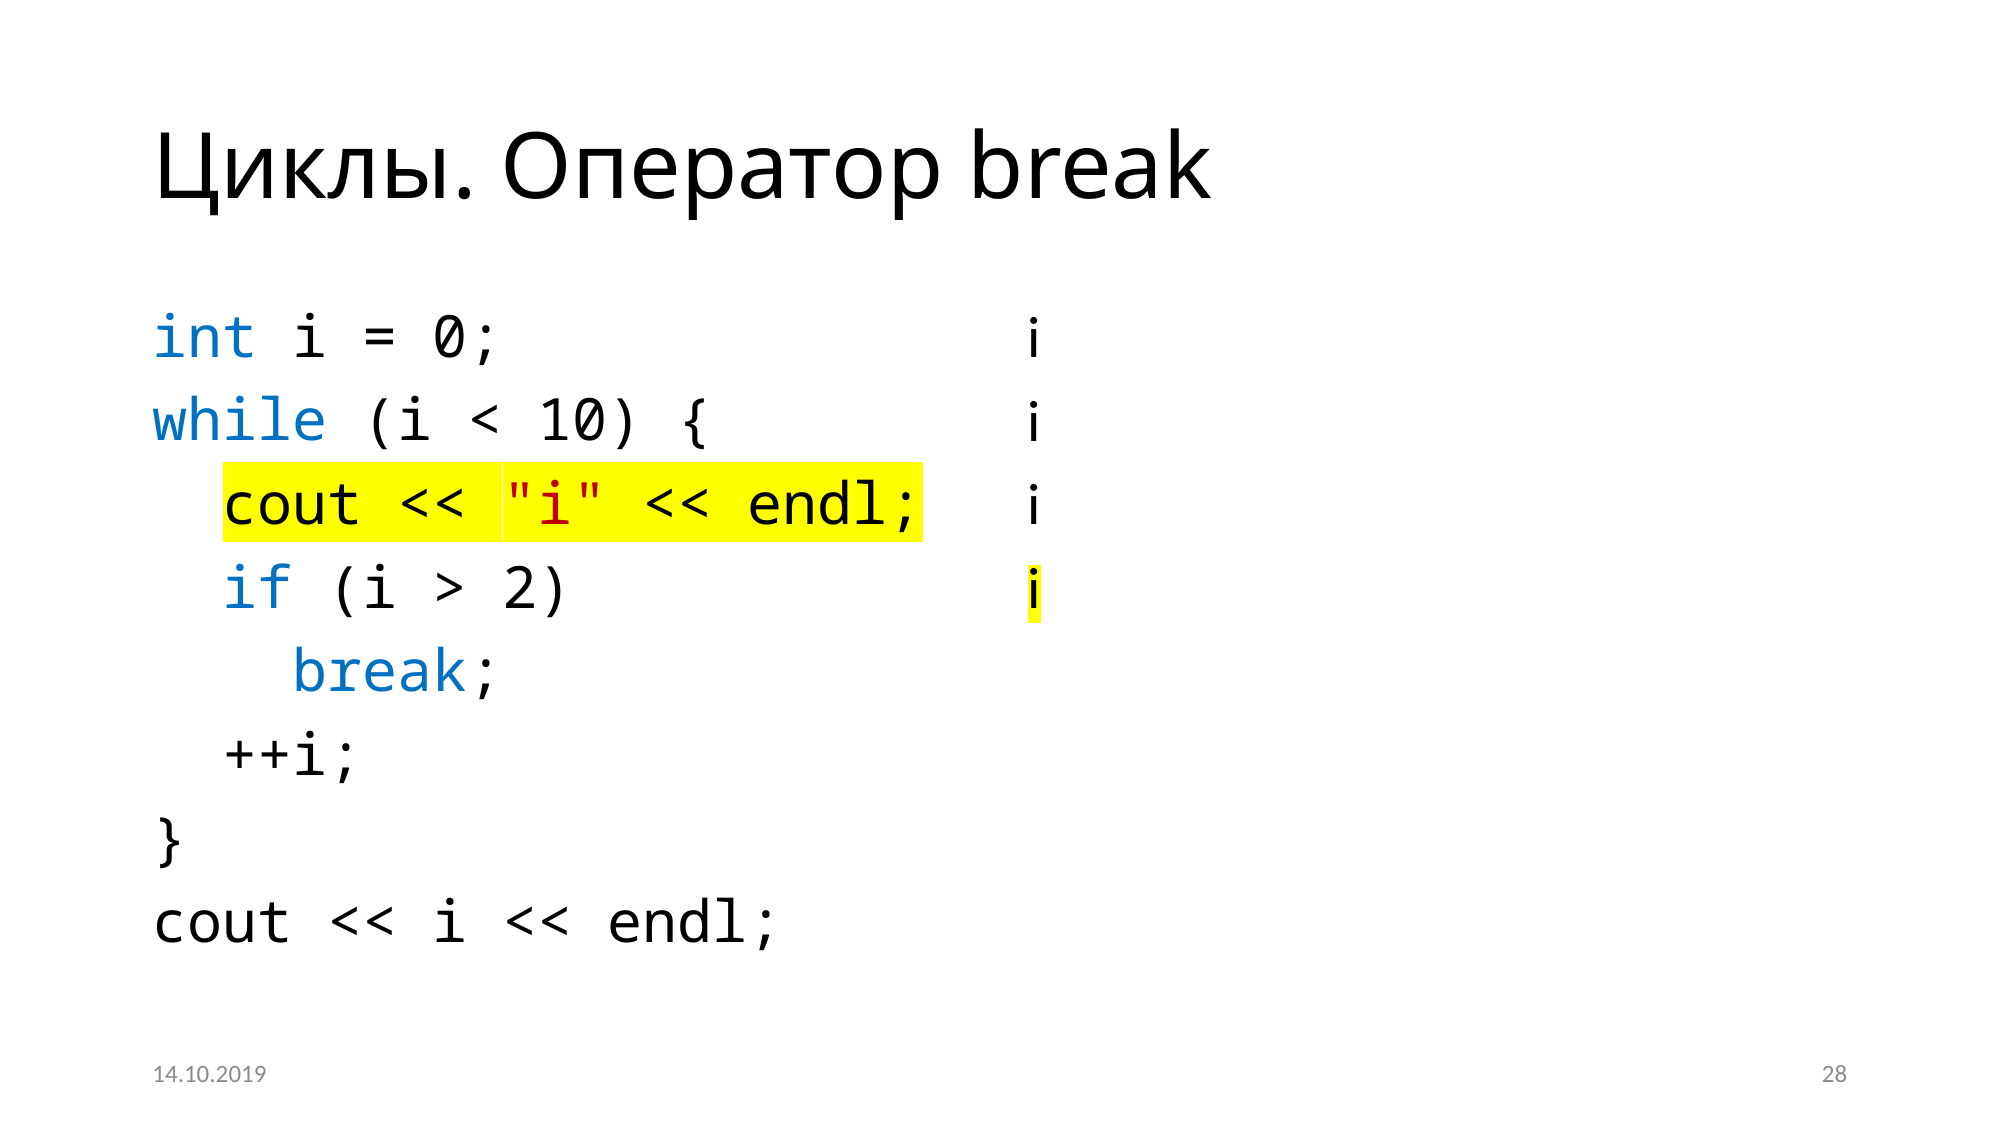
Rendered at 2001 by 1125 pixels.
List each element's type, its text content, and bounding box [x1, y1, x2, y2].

list int i = 0; while (i < 10) { cout << "i" << endl; if (i > 2) break; ++i; } cout << i << endl; [137, 299, 988, 1014]
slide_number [137, 1042, 588, 1103]
list i i i i [1012, 299, 1863, 1014]
slide_number 28 [1412, 1042, 1863, 1103]
title Циклы. Оператор break [137, 59, 1863, 278]
